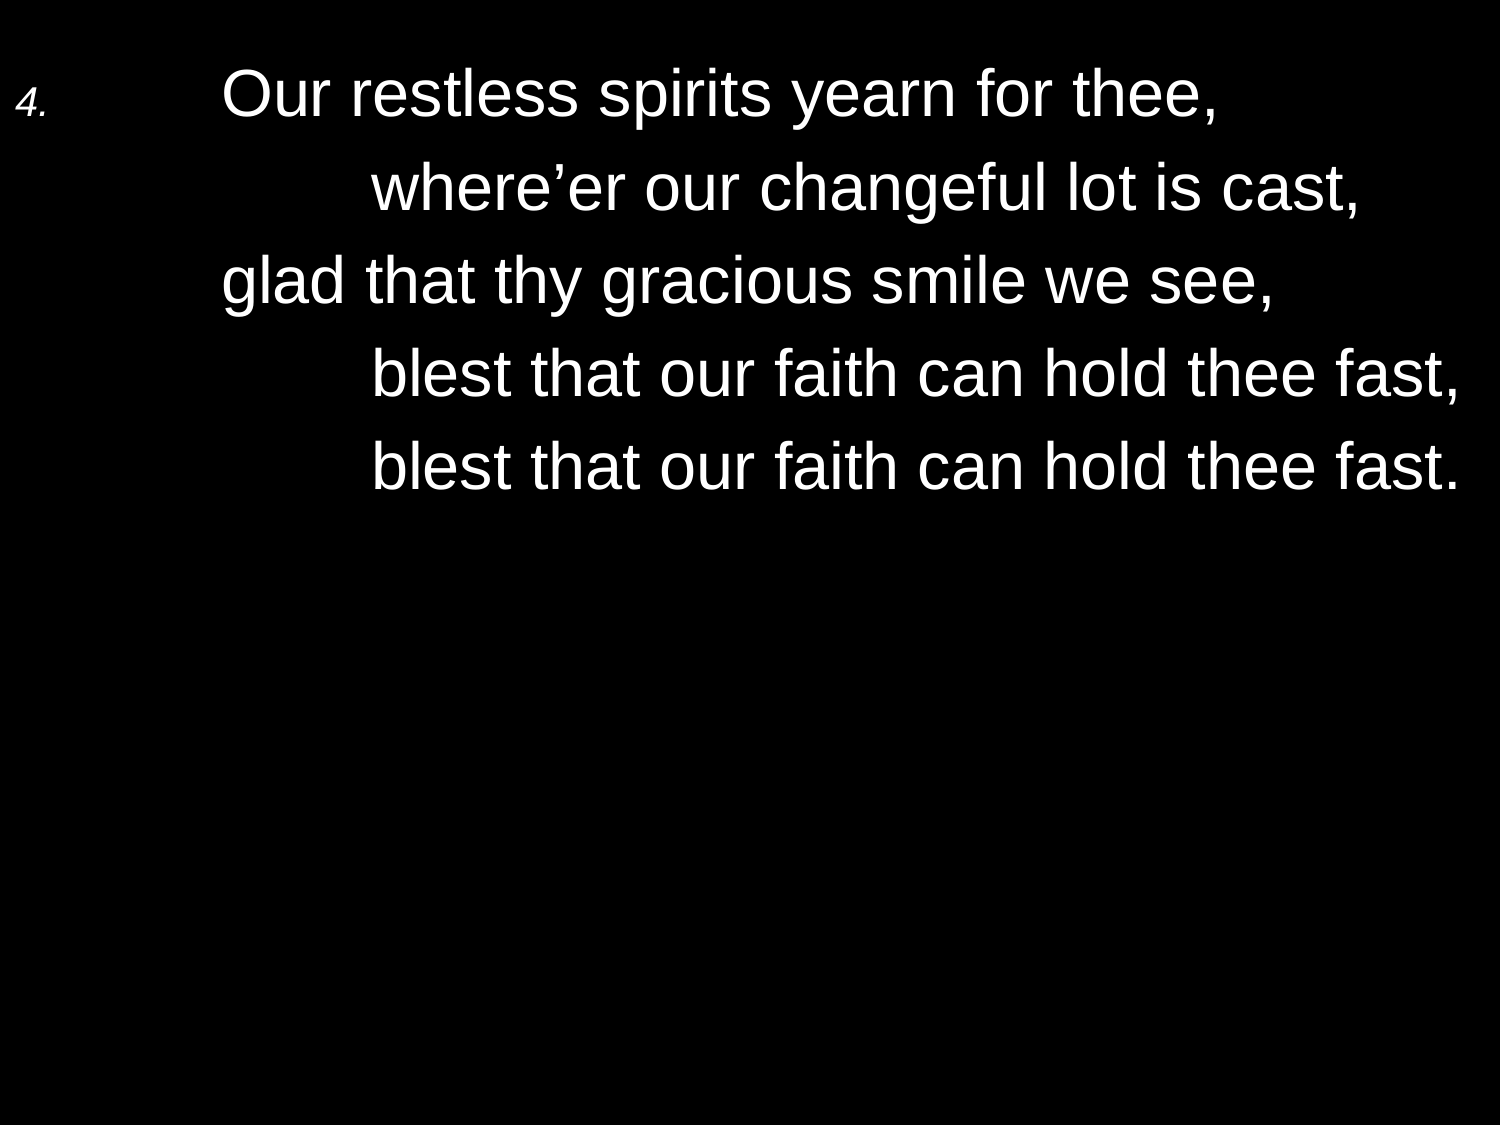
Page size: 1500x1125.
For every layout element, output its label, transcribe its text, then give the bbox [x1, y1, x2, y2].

list 4. Our restless spirits yearn for thee, where’er our changeful lot is cast, glad that thy gracious smile we see, blest that our faith can hold thee fast, blest that our faith can hold thee fast. [0, 42, 1500, 1047]
